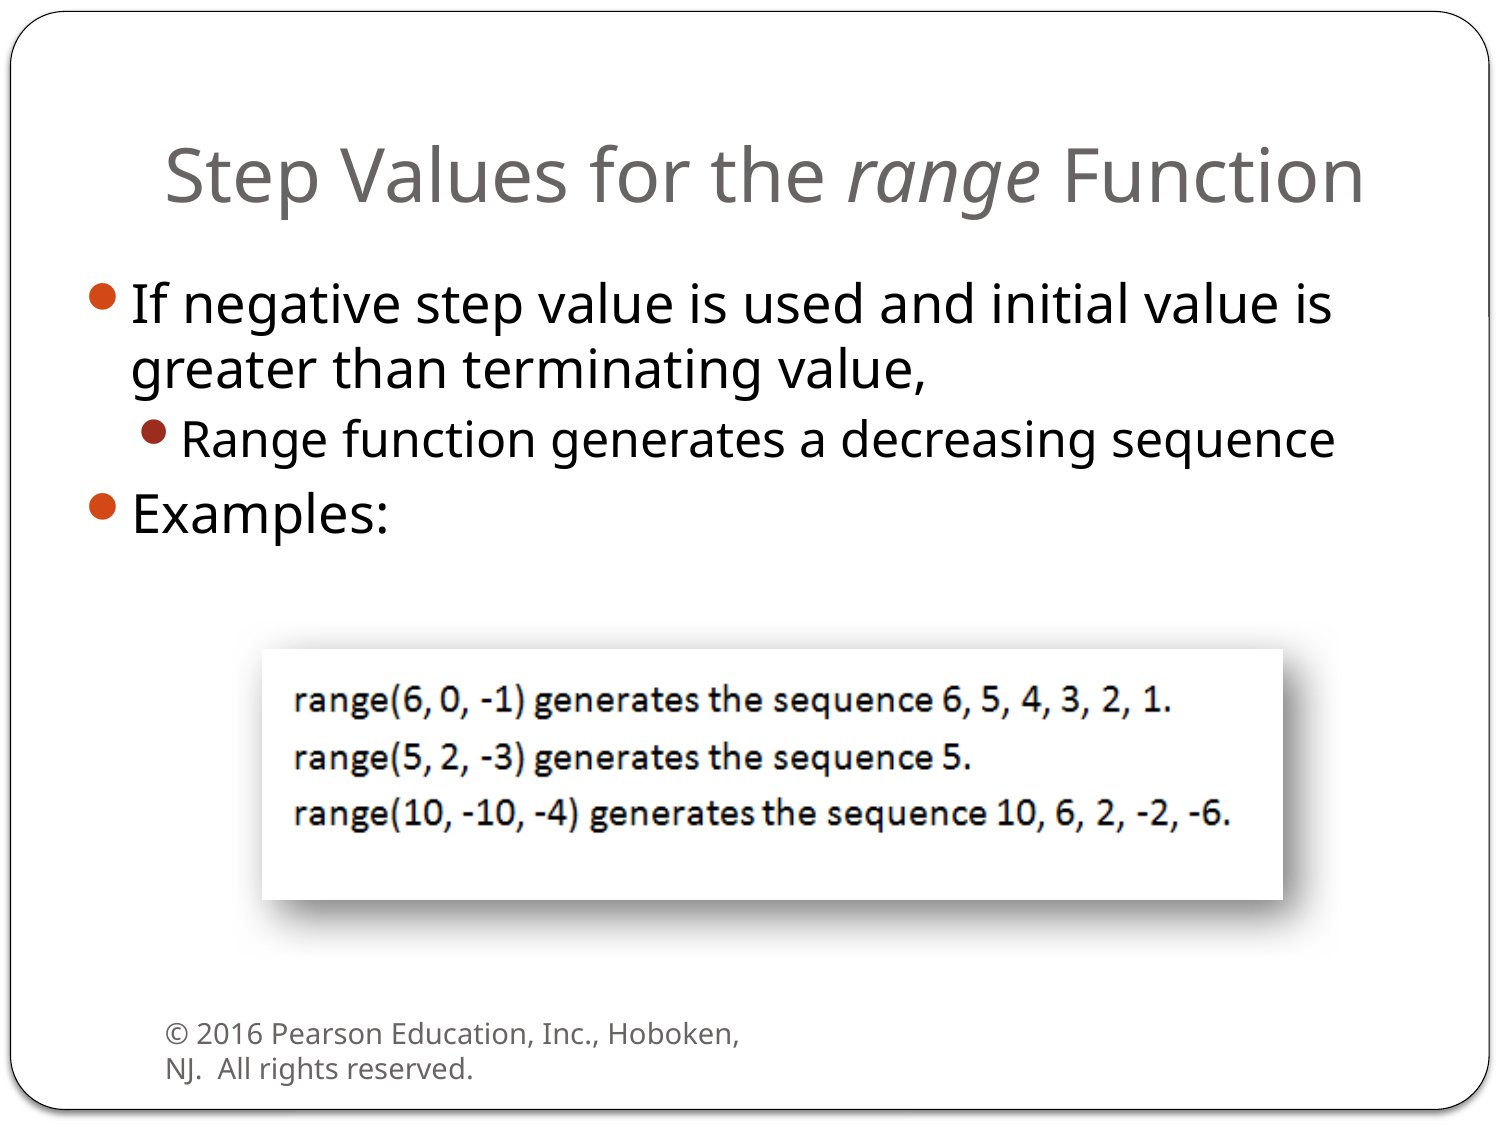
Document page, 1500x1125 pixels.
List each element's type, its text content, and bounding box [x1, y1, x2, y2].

footer © 2016 Pearson Education, Inc., Hoboken, NJ. All rights reserved. [150, 1012, 800, 1088]
picture [262, 649, 1284, 901]
list If negative step value is used and initial value is greater than terminating value, Range function generates a decreasing sequence Examples: [70, 262, 1421, 1005]
title Step Values for the range Function [150, 45, 1425, 233]
